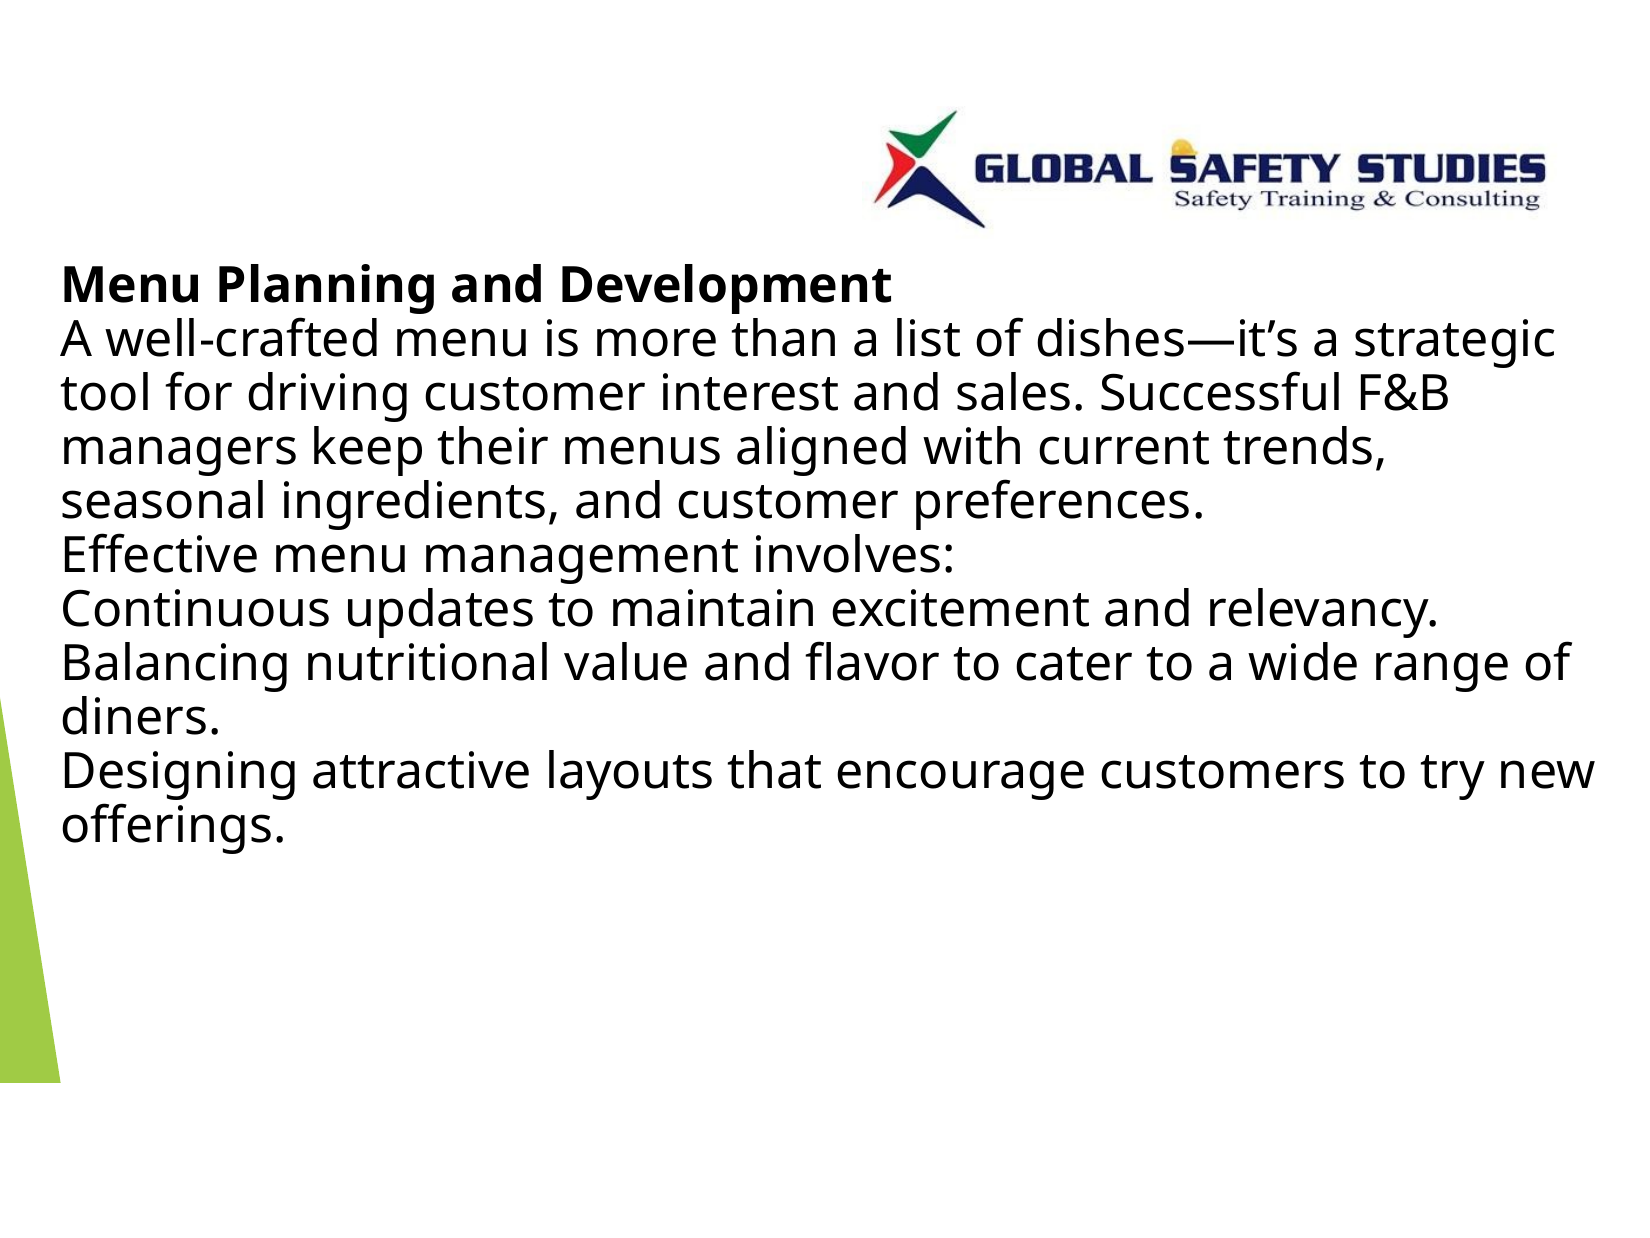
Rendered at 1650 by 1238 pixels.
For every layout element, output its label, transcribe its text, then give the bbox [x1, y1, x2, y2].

text_box [0, 697, 61, 1083]
title Menu Planning and Development A well-crafted menu is more than a list of dishes—it’s a strategic tool for driving customer interest and sales. Successful F&B managers keep their menus aligned with current trends, seasonal ingredients, and customer preferences. Effective menu management involves: Continuous updates to maintain excitement and relevancy. Balancing nutritional value and flavor to cater to a wide range of diners. Designing attractive layouts that encourage customers to try new offerings. [60, 257, 1600, 1026]
picture [862, 106, 1558, 242]
